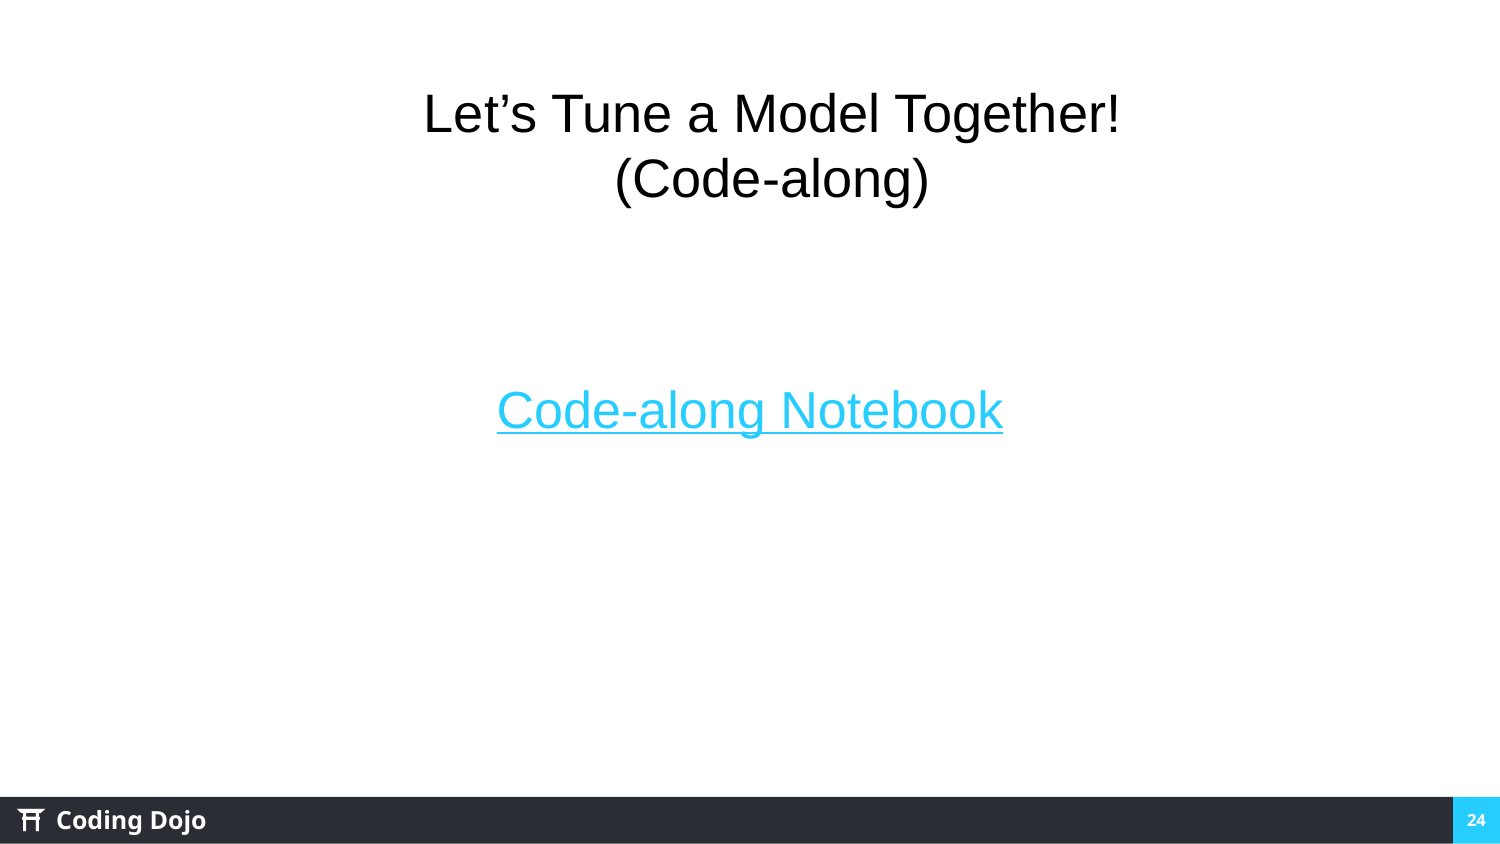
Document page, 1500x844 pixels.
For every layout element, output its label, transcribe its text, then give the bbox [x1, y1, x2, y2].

text_box Let’s Tune a Model Together! (Code-along) [353, 63, 1192, 224]
text_box Code-along Notebook [221, 361, 1279, 454]
picture [15, 804, 47, 836]
